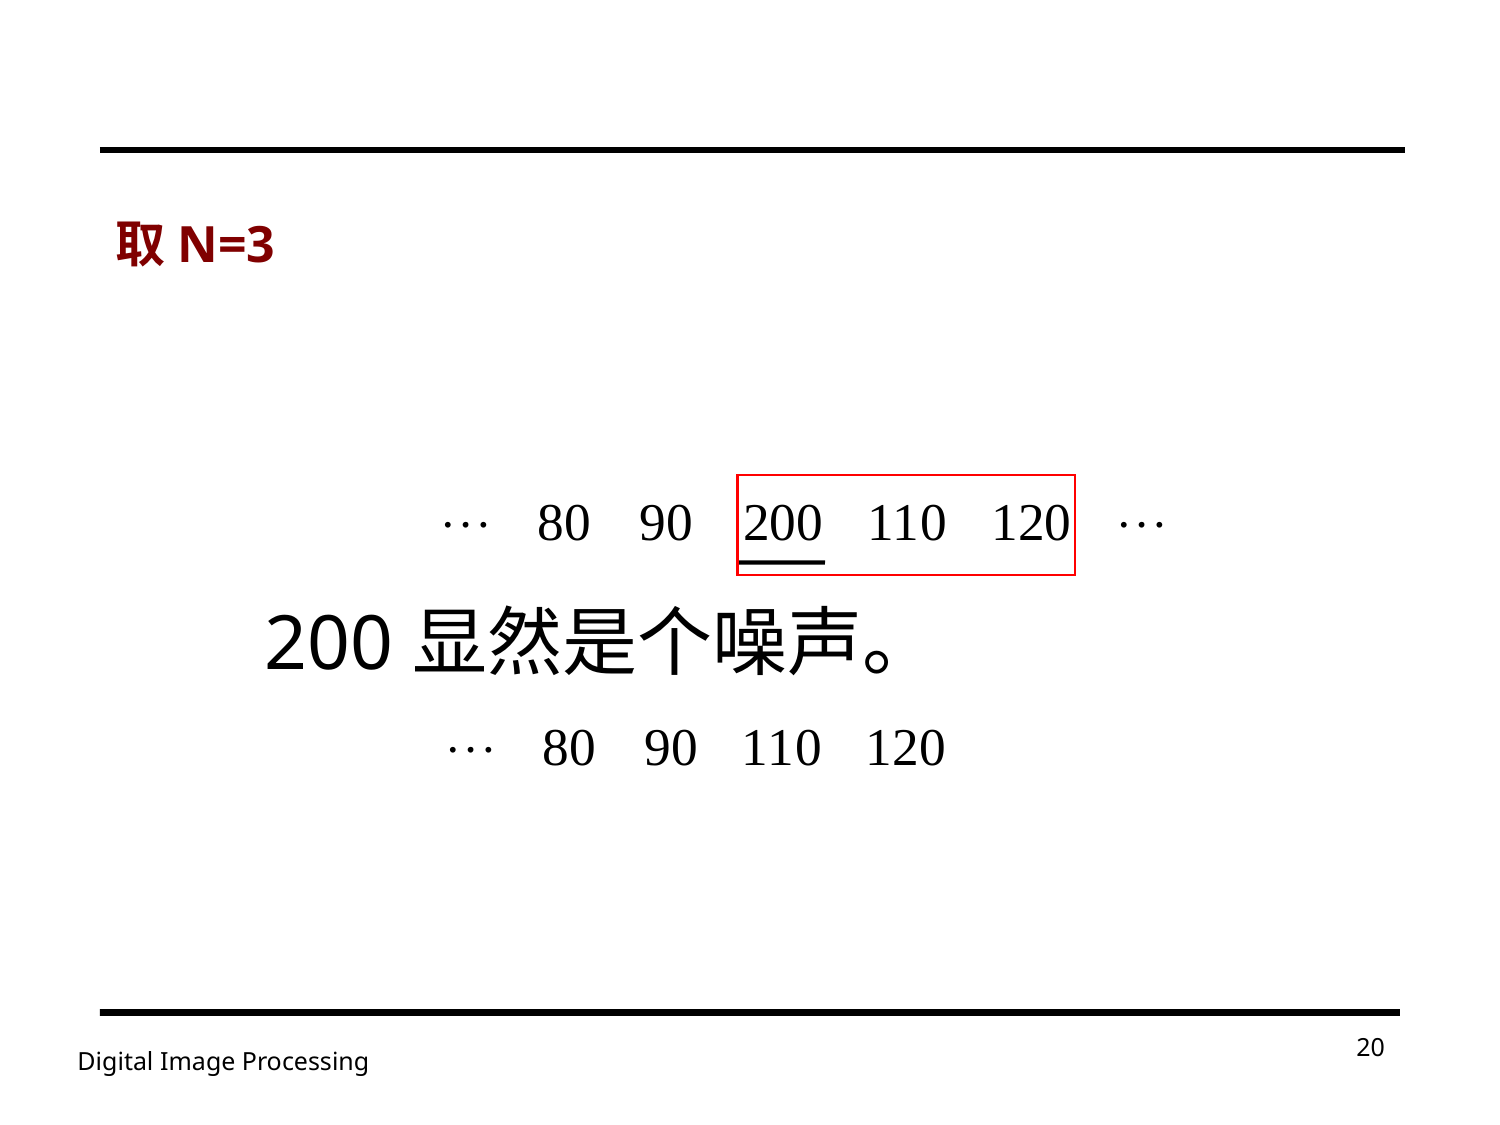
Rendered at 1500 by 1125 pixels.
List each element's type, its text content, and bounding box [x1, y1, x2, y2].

list 取N=3 [100, 205, 1309, 341]
text_box [737, 474, 1075, 487]
text_box [737, 563, 1075, 575]
slide_number 20 [1074, 1024, 1400, 1103]
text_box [437, 487, 1176, 563]
slide_number Digital Image Processing [62, 1037, 488, 1116]
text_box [442, 712, 788, 788]
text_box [829, 712, 1100, 788]
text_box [788, 712, 829, 788]
text_box 200显然是个噪声。 [249, 587, 1401, 700]
